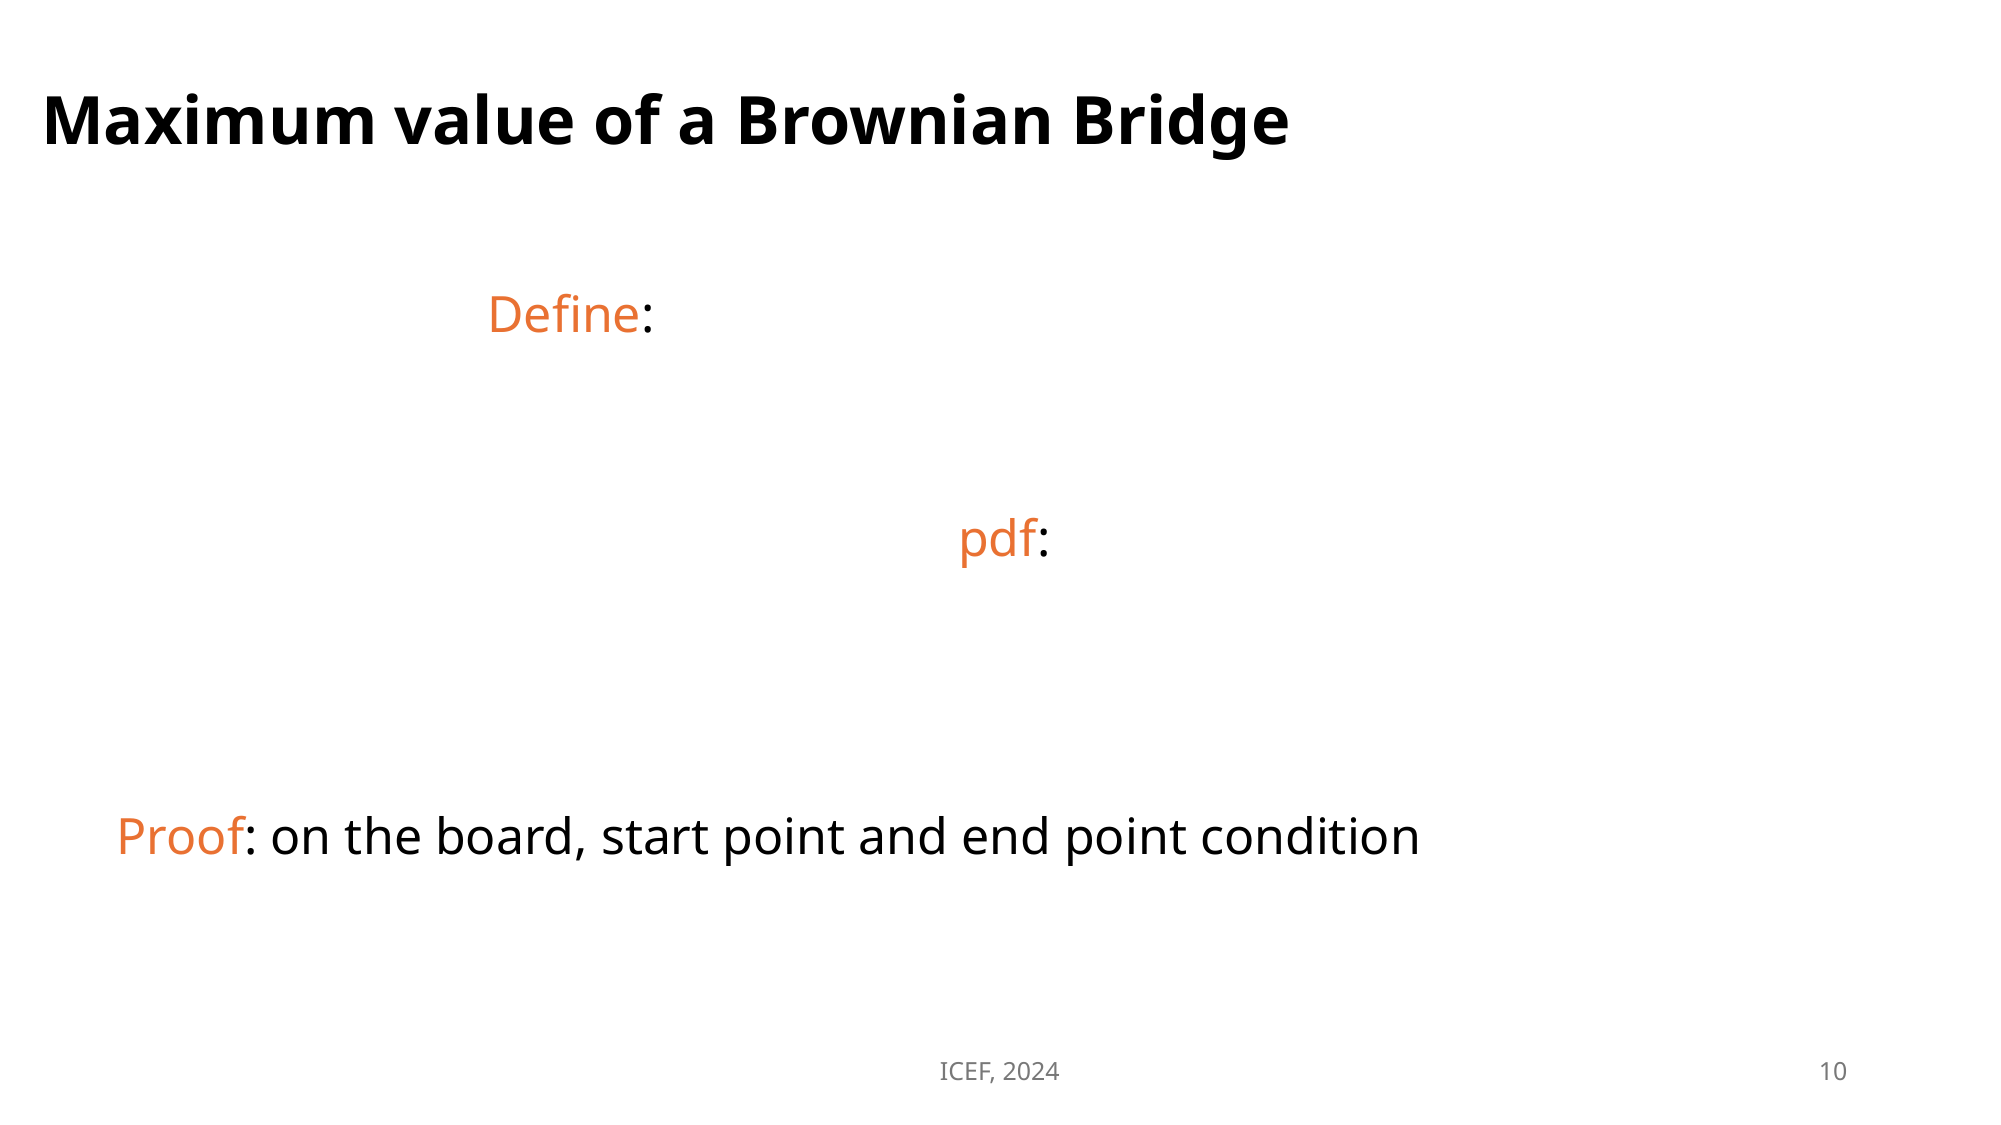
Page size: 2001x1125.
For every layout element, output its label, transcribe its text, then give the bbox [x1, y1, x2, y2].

text_box Maximum value of a Brownian Bridge [26, 71, 1307, 166]
footer ICEF, 2024 [662, 1042, 1338, 1103]
slide_number 10 [1412, 1042, 1863, 1103]
text_box Proof: on the board, start point and end point condition [101, 796, 1437, 872]
